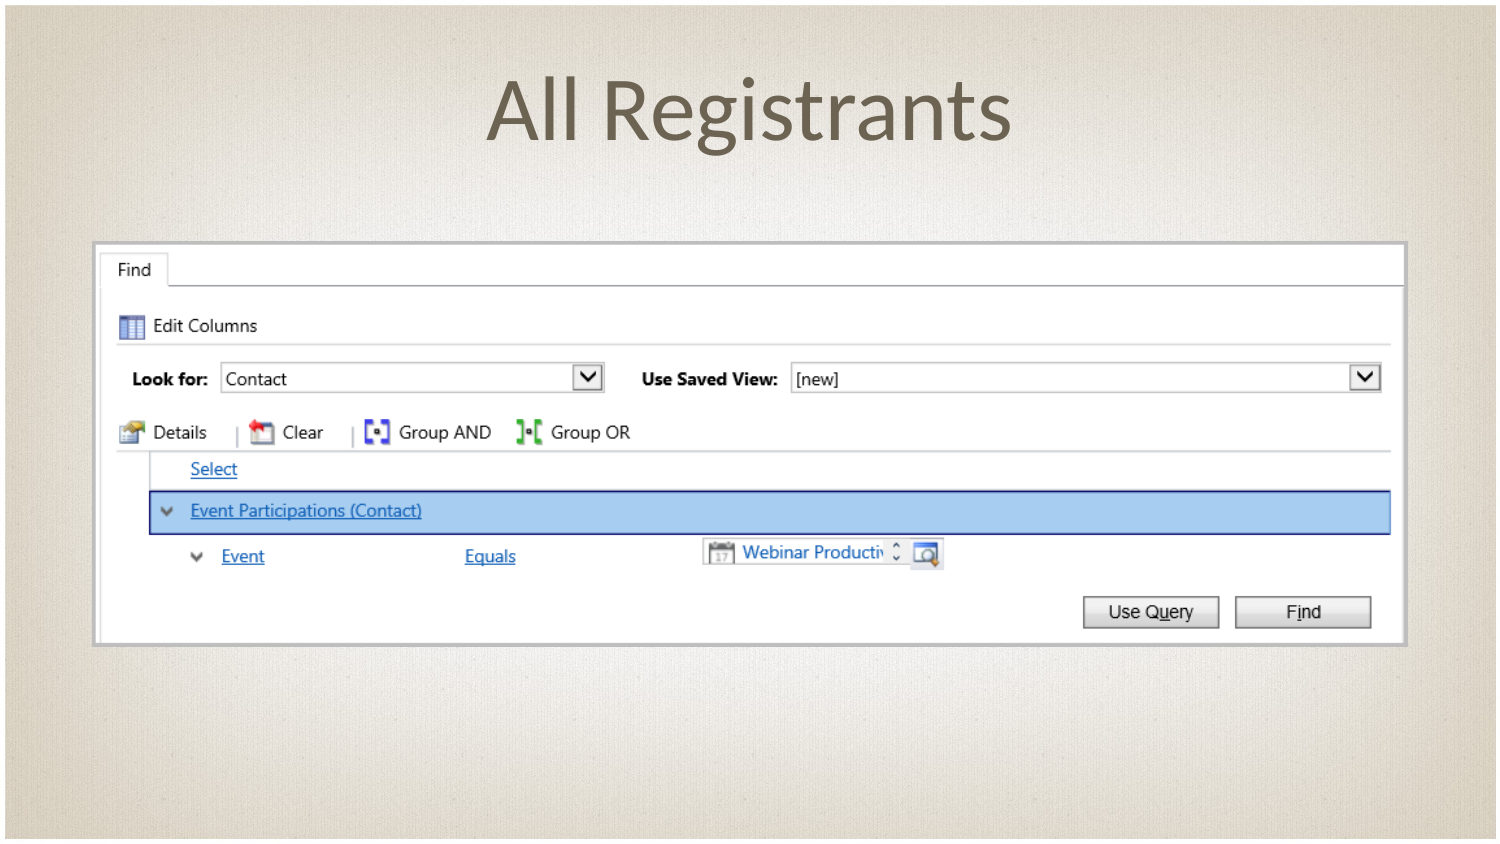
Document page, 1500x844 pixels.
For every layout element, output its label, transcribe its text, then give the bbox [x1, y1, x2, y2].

title All Registrants [75, 33, 1425, 175]
picture [0, 0, 1500, 844]
